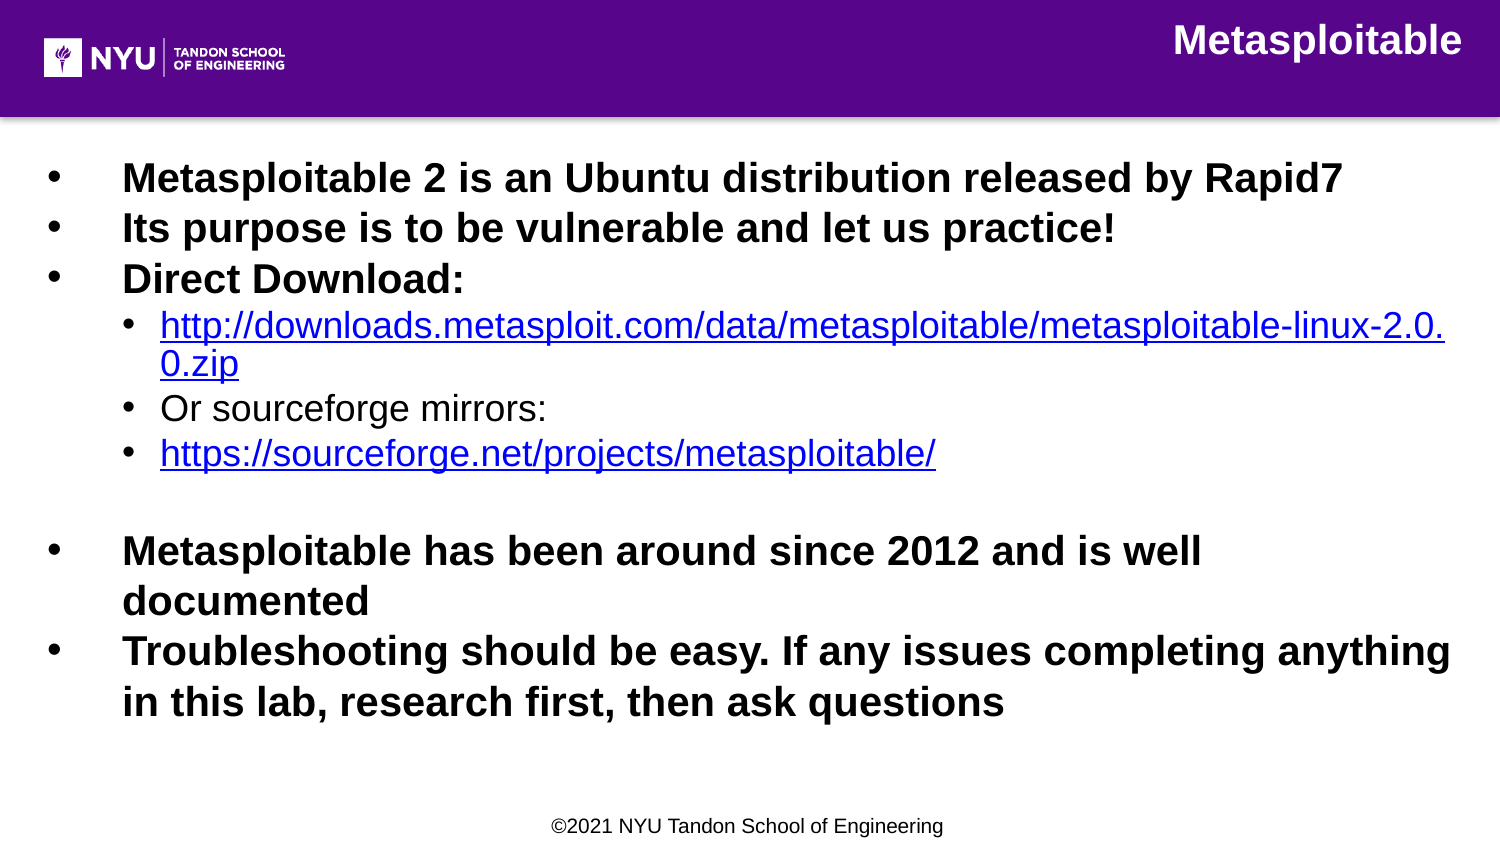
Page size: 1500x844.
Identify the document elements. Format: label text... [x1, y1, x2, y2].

list Metasploitable [392, 12, 1463, 109]
picture [44, 38, 285, 77]
list Metasploitable 2 is an Ubuntu distribution released by Rapid7 Its purpose is to be vulnerable and let us practice! Direct Download: http://downloads.metasploit.com/data/metasploitable/metasploitable-linux-2.0.0.zip Or sourceforge mirrors: https://sourceforge.net/projects/metasploitable/ Metasploitable has been around since 2012 and is well documented Troubleshooting should be easy. If any issues completing anything in this lab, research first, then ask questions [47, 151, 1454, 800]
